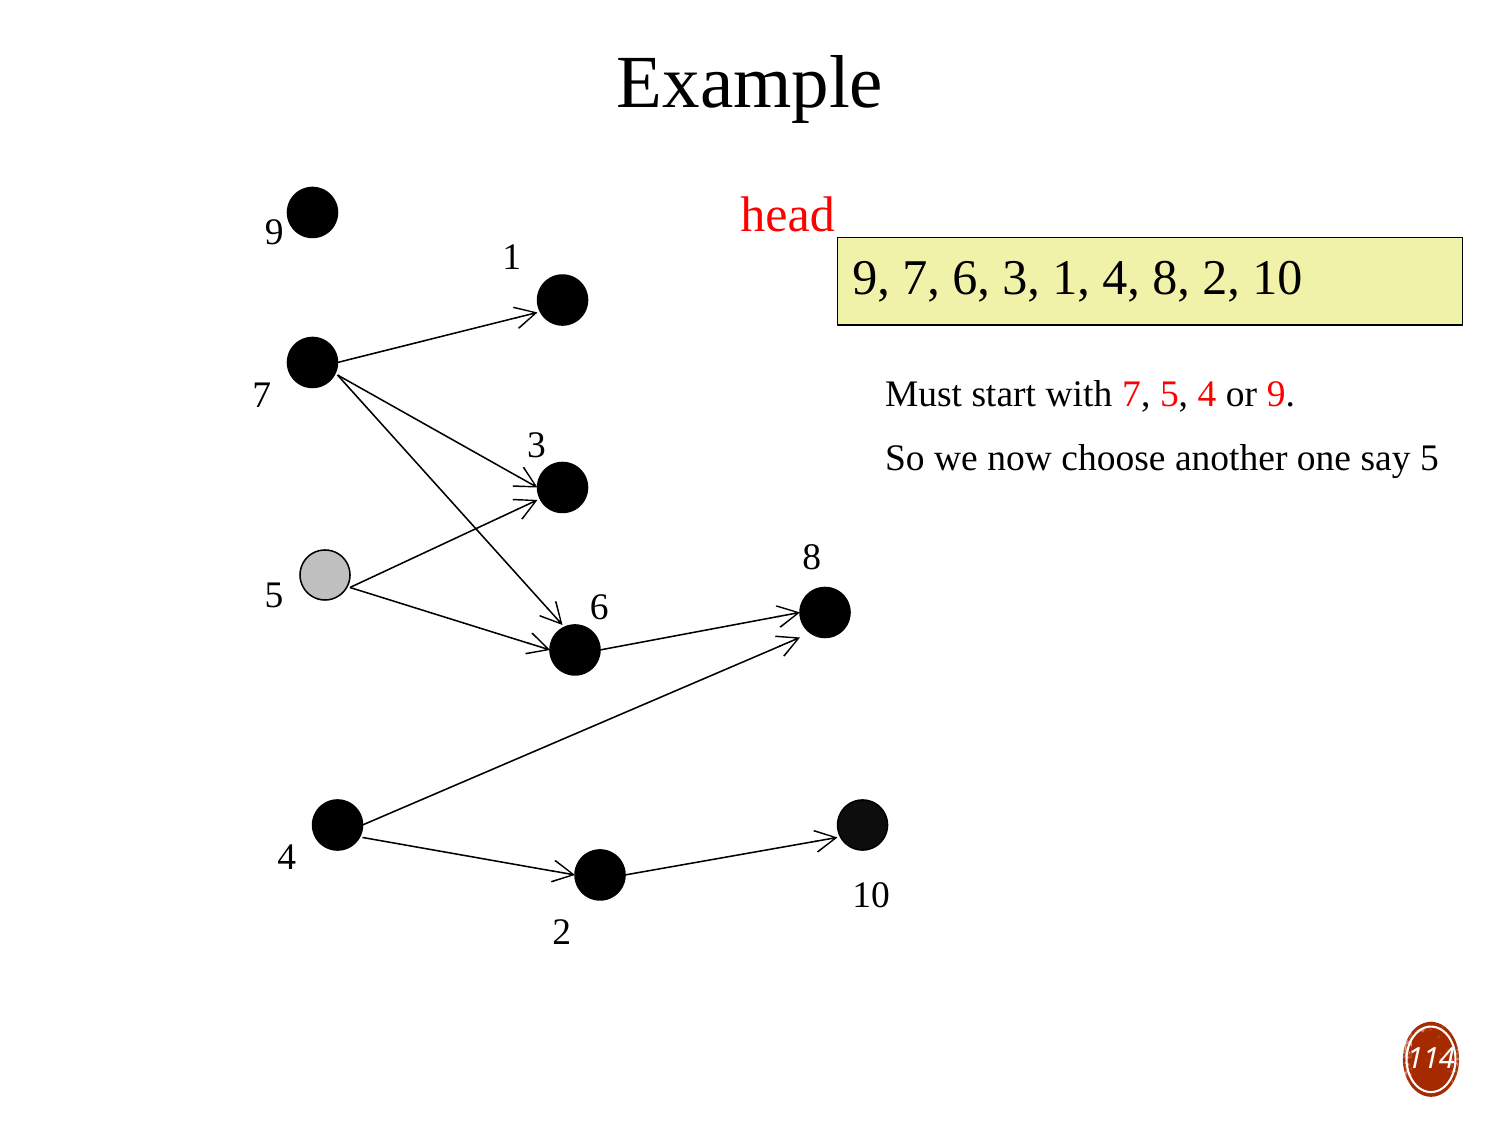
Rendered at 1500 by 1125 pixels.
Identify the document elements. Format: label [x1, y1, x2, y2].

text_box [787, 524, 863, 585]
text_box [50, 24, 1450, 130]
text_box [237, 306, 538, 423]
text_box [1415, 1021, 1447, 1028]
text_box [362, 830, 838, 960]
text_box [249, 187, 338, 260]
text_box [837, 862, 938, 923]
text_box [725, 174, 1463, 325]
slide_number [1391, 1028, 1471, 1089]
text_box [1413, 1089, 1449, 1097]
text_box [337, 374, 851, 675]
text_box [870, 361, 1455, 486]
text_box [262, 635, 800, 885]
text_box [249, 549, 351, 623]
text_box [487, 224, 588, 326]
text_box [837, 799, 888, 851]
